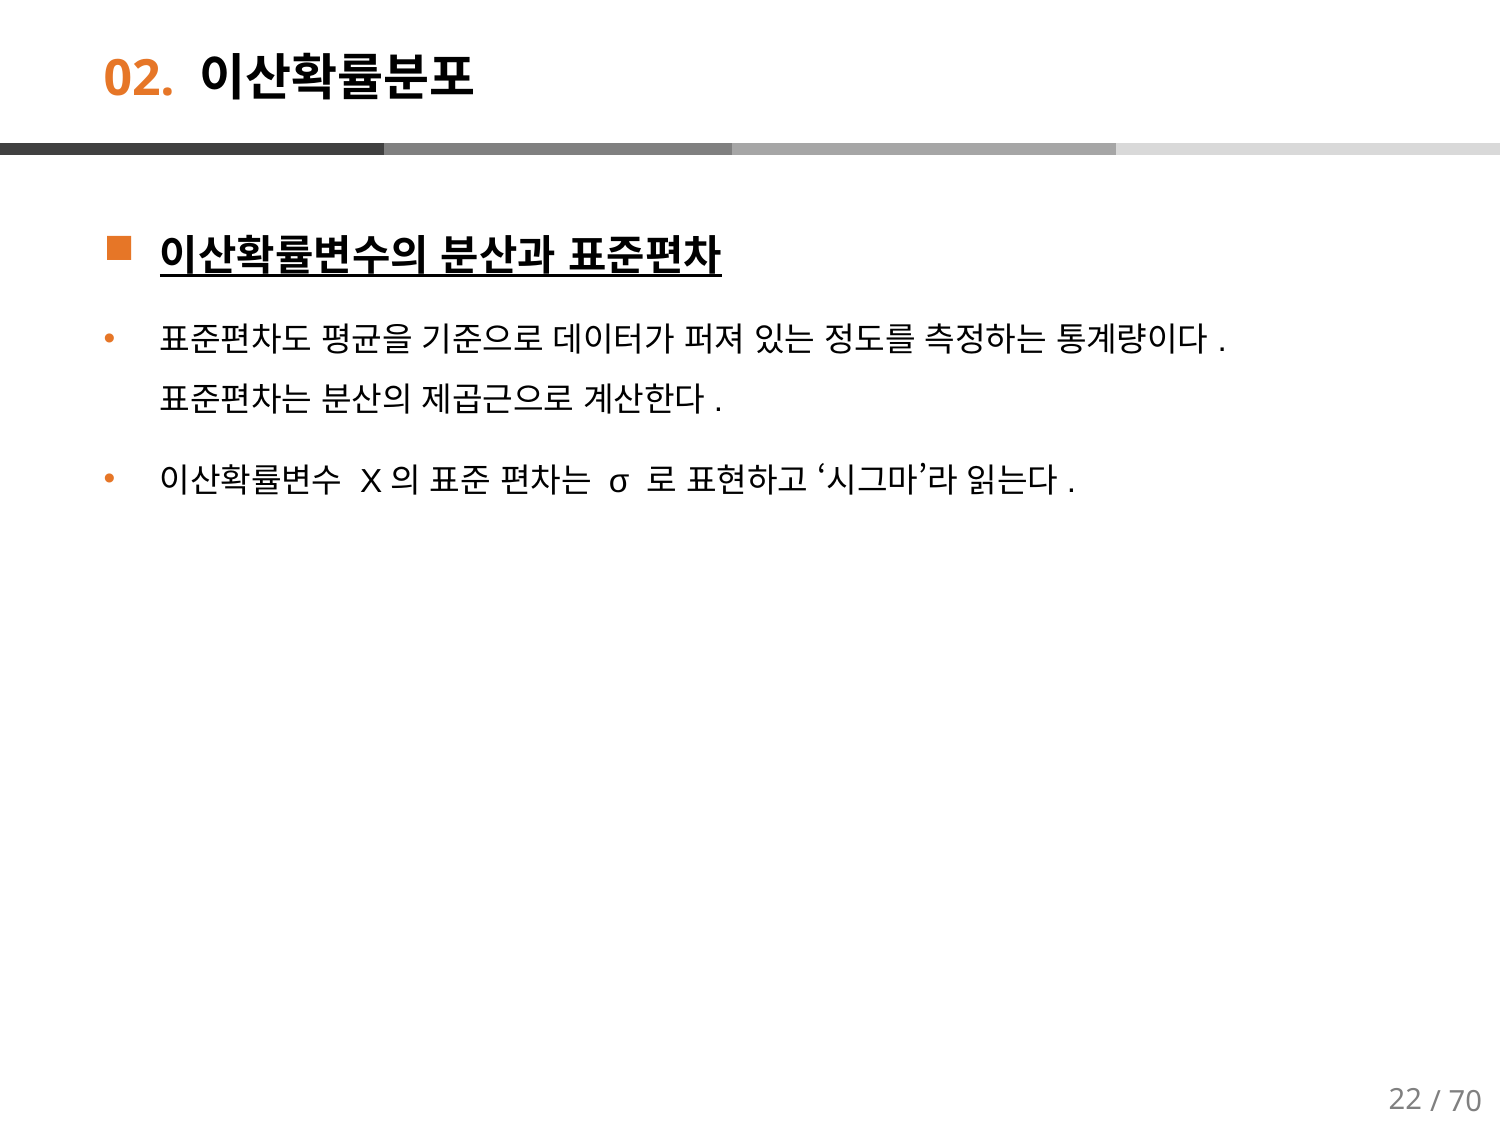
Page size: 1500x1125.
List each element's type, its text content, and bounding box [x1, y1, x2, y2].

title 02. 이산확률분포 [88, 30, 1211, 121]
text_box 표준편차도 평균을 기준으로 데이터가 퍼져 있는 정도를 측정하는 통계량이다. 표준편차는 분산의 제곱근으로 계산한다. 이산확률변수 X의 표준 편차는 σ 로 표현하고 ‘시그마’라 읽는다. [88, 290, 1376, 480]
list 이산확률변수의 분산과 표준편차 [88, 196, 1436, 386]
